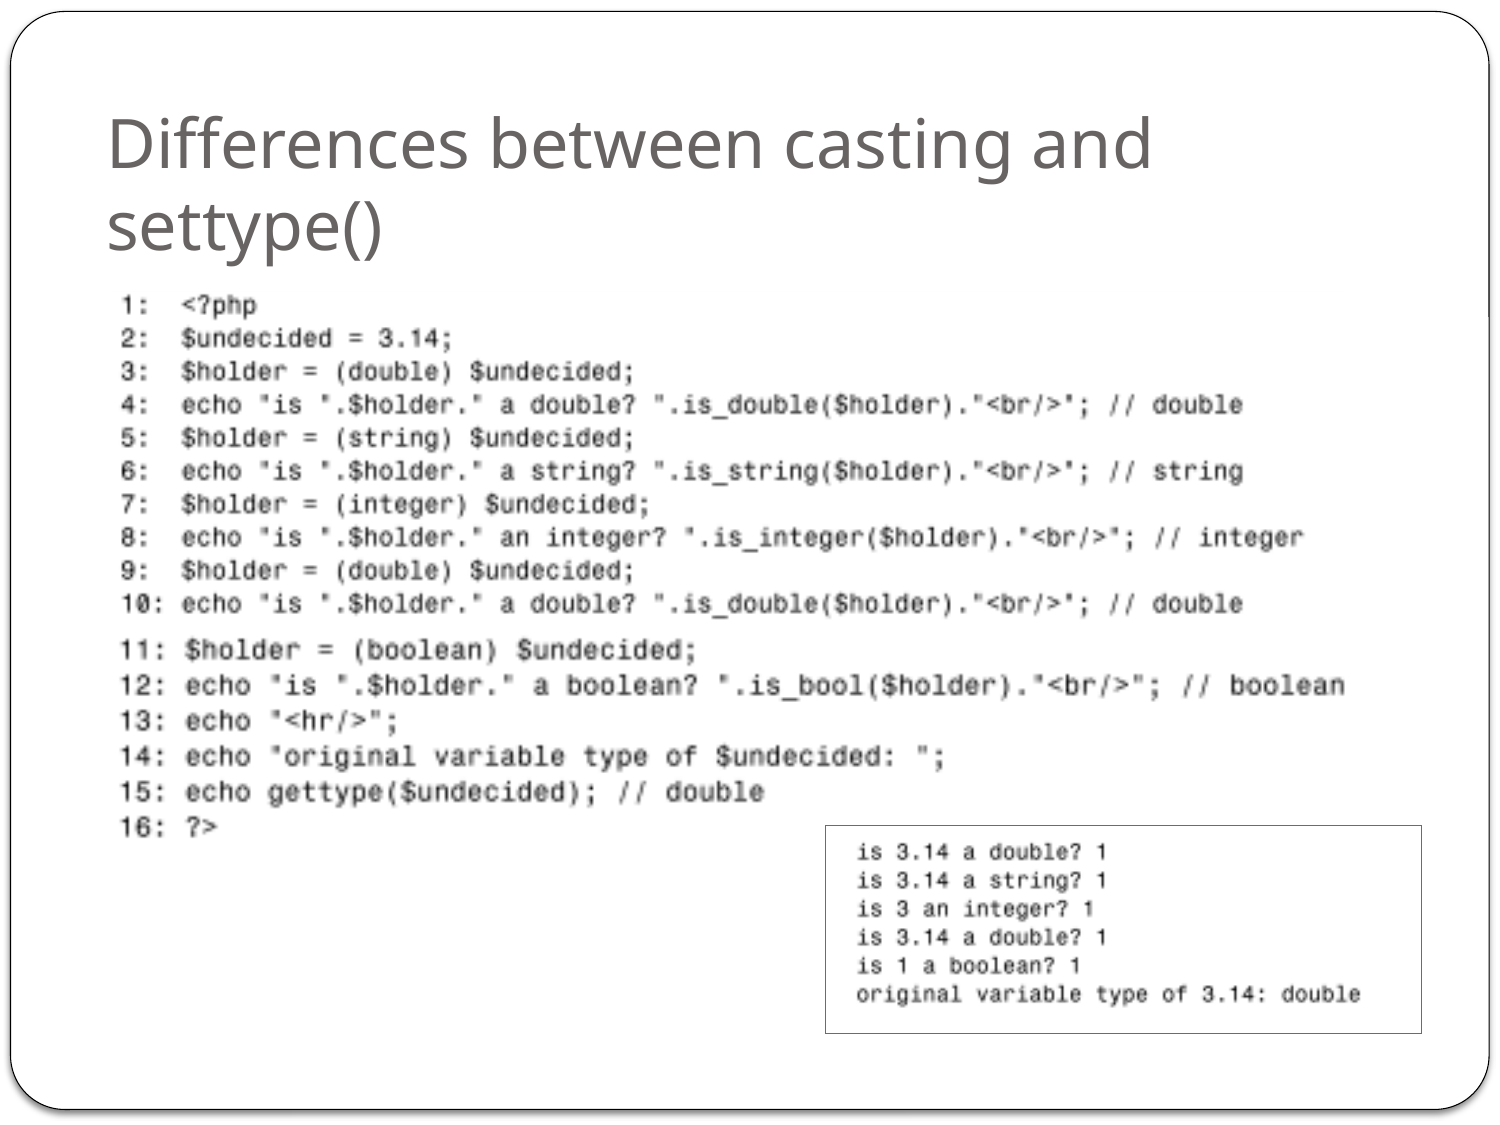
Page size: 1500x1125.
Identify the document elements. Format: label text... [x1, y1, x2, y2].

title Differences between casting and settype() [91, 91, 1422, 279]
picture [824, 825, 1422, 1034]
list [111, 624, 1401, 851]
picture [111, 290, 1346, 624]
